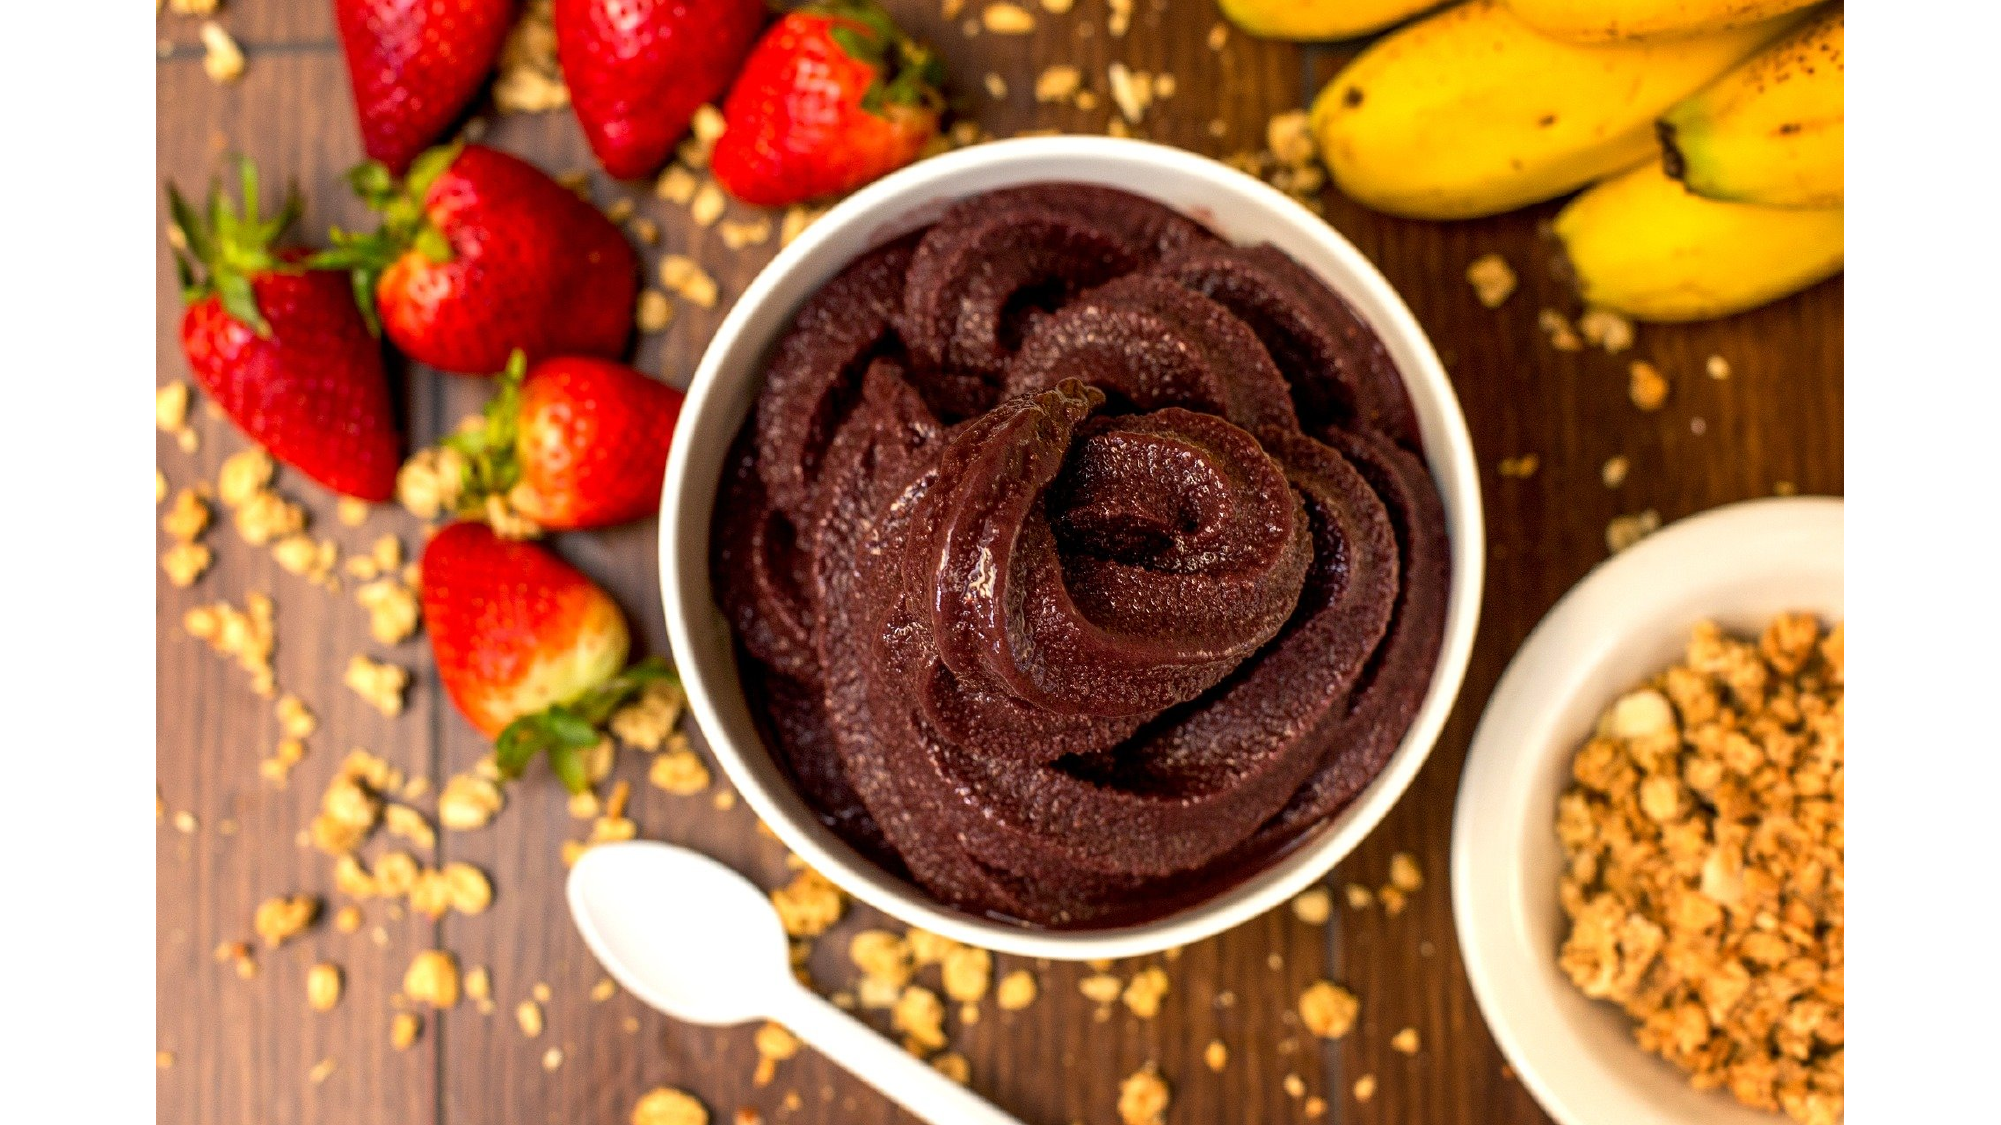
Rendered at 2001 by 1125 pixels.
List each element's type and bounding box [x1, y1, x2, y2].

picture [156, 0, 1844, 1125]
